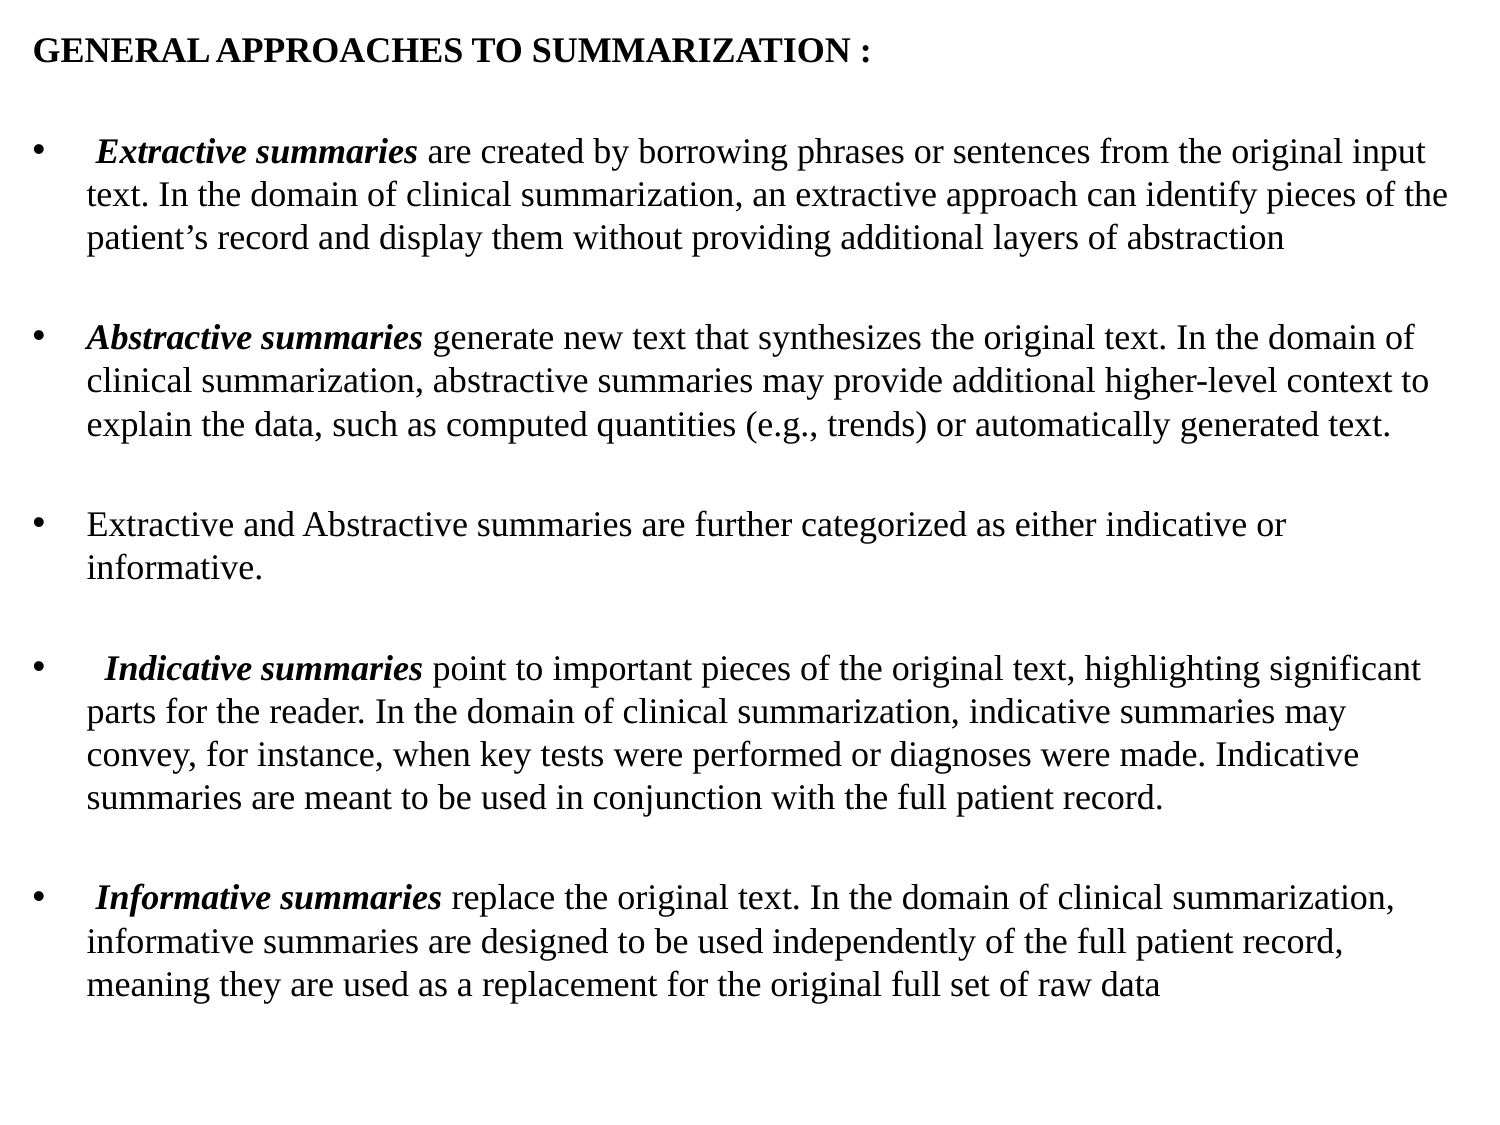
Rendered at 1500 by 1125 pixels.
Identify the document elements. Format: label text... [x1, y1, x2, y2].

list GENERAL APPROACHES TO SUMMARIZATION : Extractive summaries are created by borrowing phrases or sentences from the original input text. In the domain of clinical summarization, an extractive approach can identify pieces of the patient’s record and display them without providing additional layers of abstraction Abstractive summaries generate new text that synthesizes the original text. In the domain of clinical summarization, abstractive summaries may provide additional higher-level context to explain the data, such as computed quantities (e.g., trends) or automatically generated text. Extractive and Abstractive summaries are further categorized as either indicative or informative. Indicative summaries point to important pieces of the original text, highlighting significant parts for the reader. In the domain of clinical summarization, indicative summaries may convey, for instance, when key tests were performed or diagnoses were made. Indicative summaries are meant to be used in conjunction with the full patient record. Informative summaries replace the original text. In the domain of clinical summarization, informative summaries are designed to be used independently of the full patient record, meaning they are used as a replacement for the original full set of raw data [17, 19, 1483, 1118]
